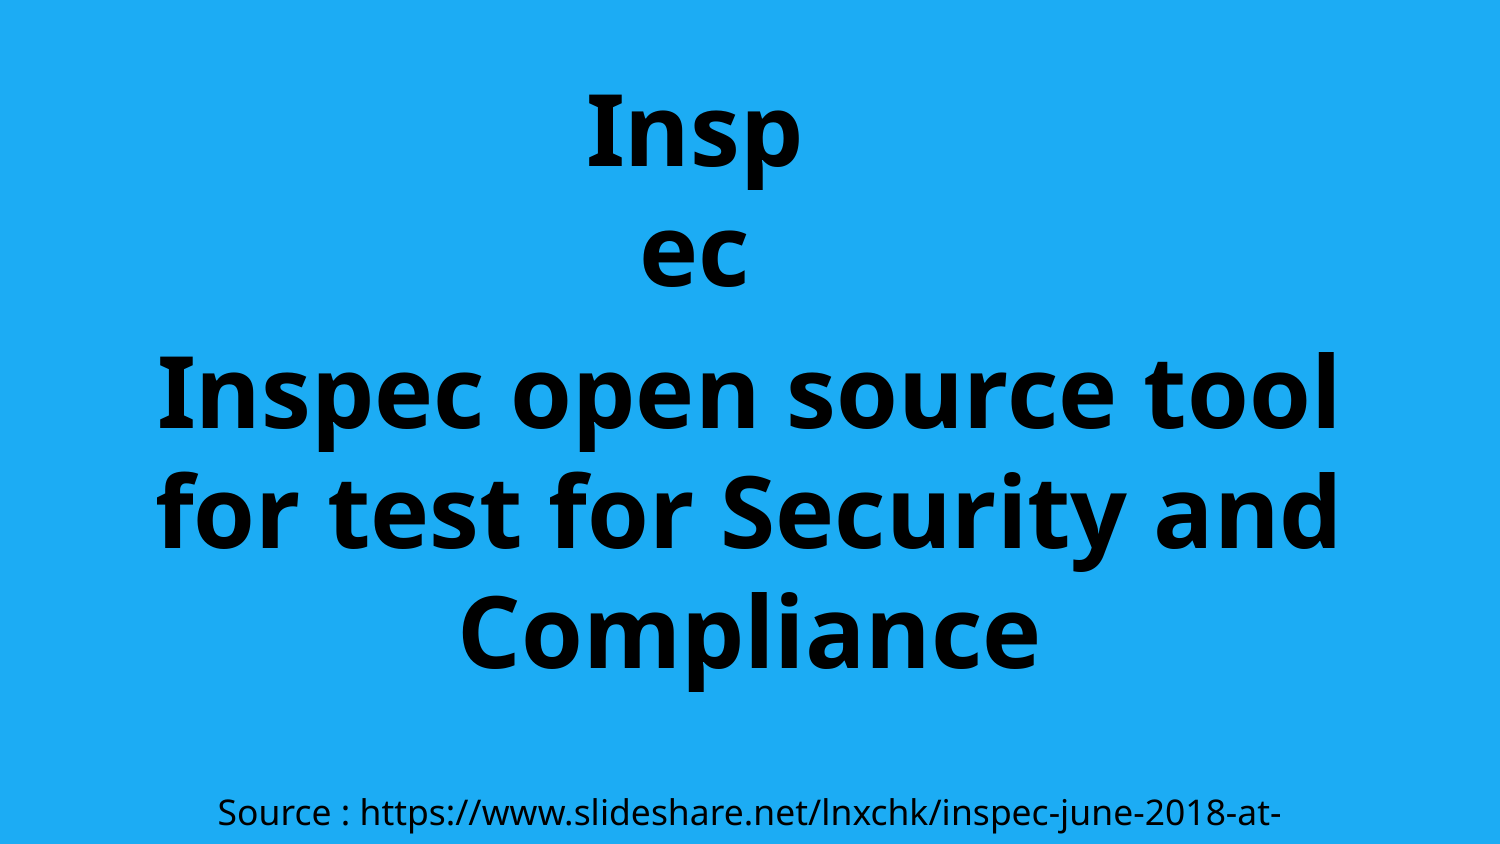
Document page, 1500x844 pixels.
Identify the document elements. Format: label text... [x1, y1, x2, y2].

text_box Inspec open source tool for test for Security and Compliance [72, 328, 1428, 550]
text_box Source : https://www.slideshare.net/lnxchk/inspec-june-2018-at-open28be [160, 773, 1340, 822]
text_box Inspec [565, 66, 825, 188]
